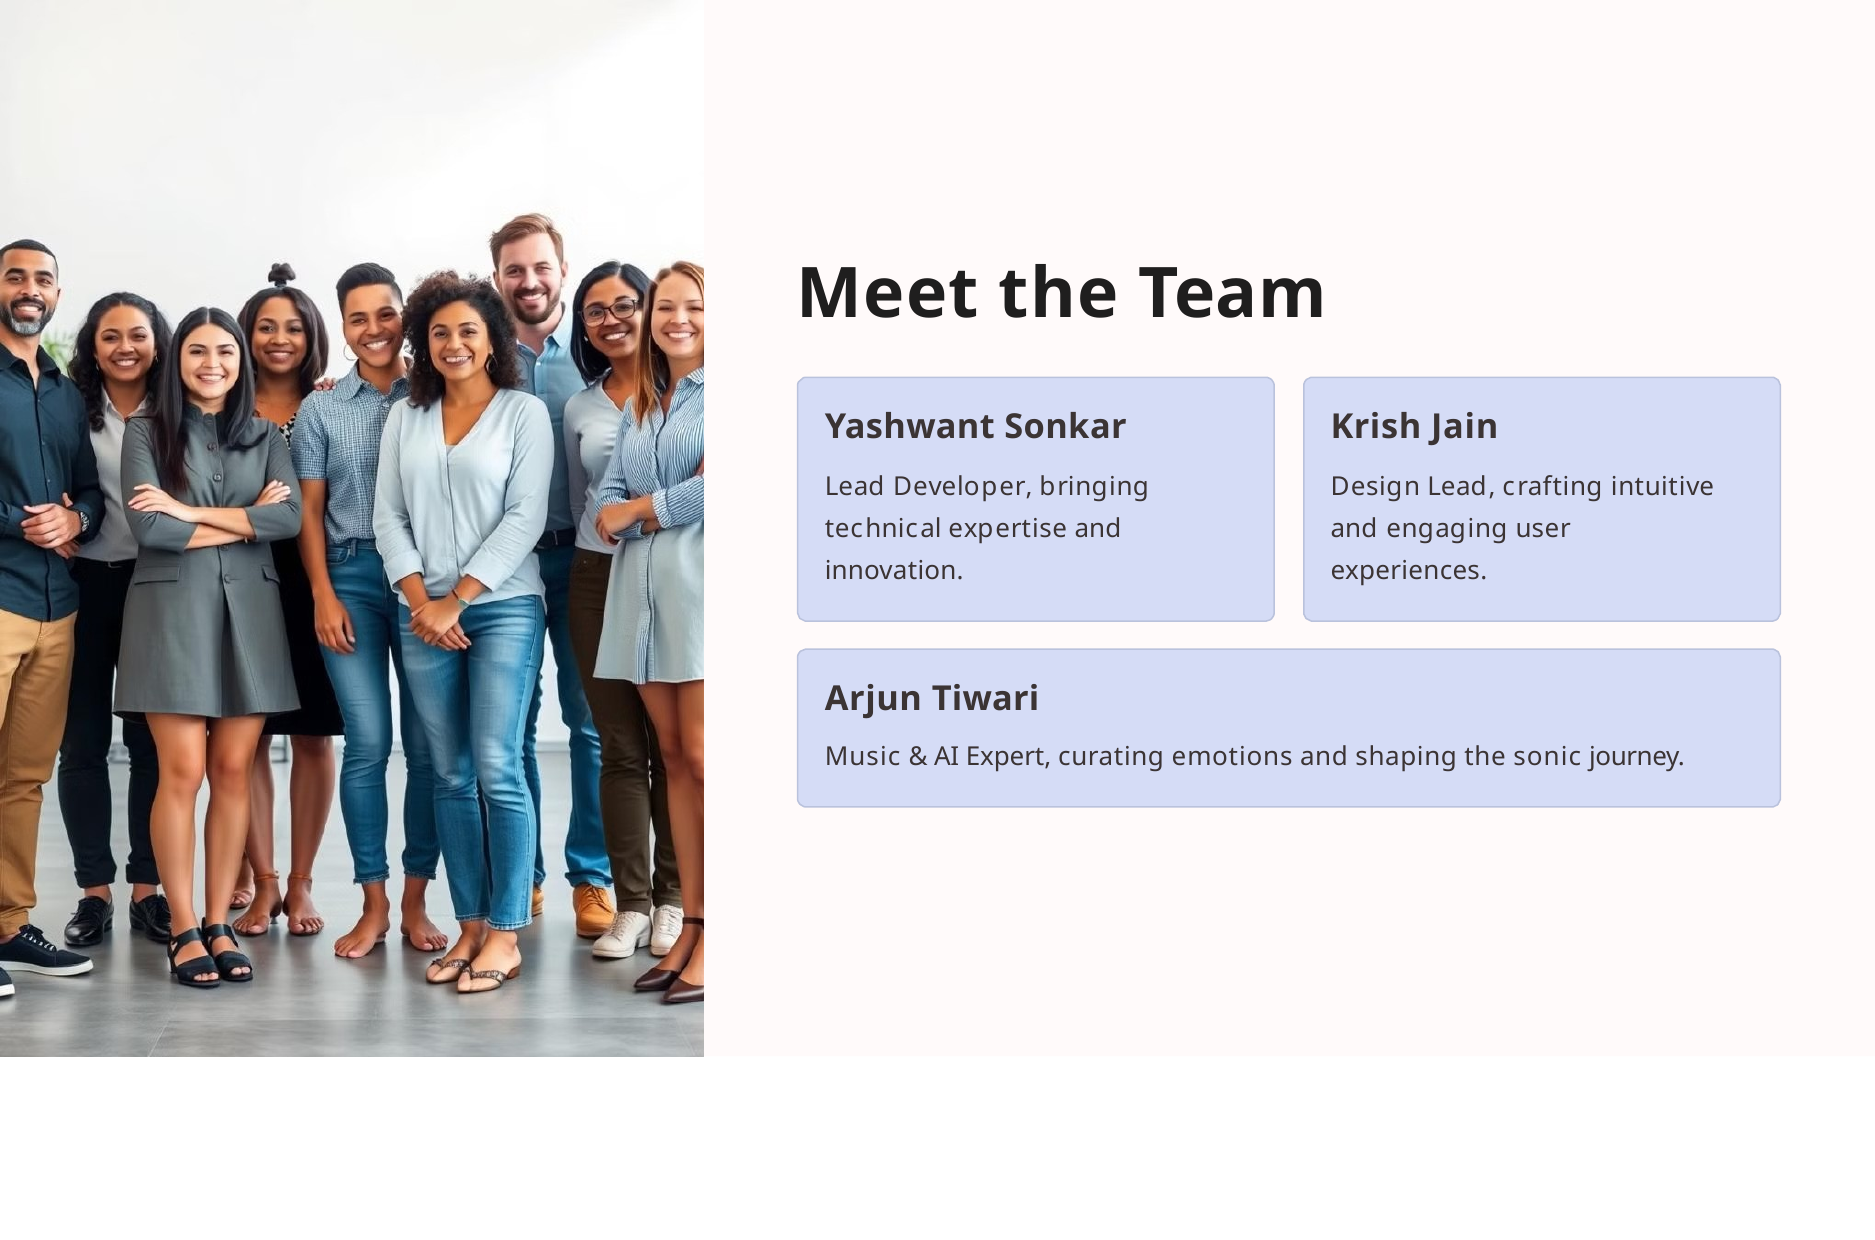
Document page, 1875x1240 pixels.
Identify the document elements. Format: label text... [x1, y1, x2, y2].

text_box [1302, 376, 1782, 622]
picture [0, 0, 704, 1057]
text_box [796, 648, 1782, 809]
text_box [796, 376, 1276, 622]
title Meet the Team [794, 244, 1331, 455]
